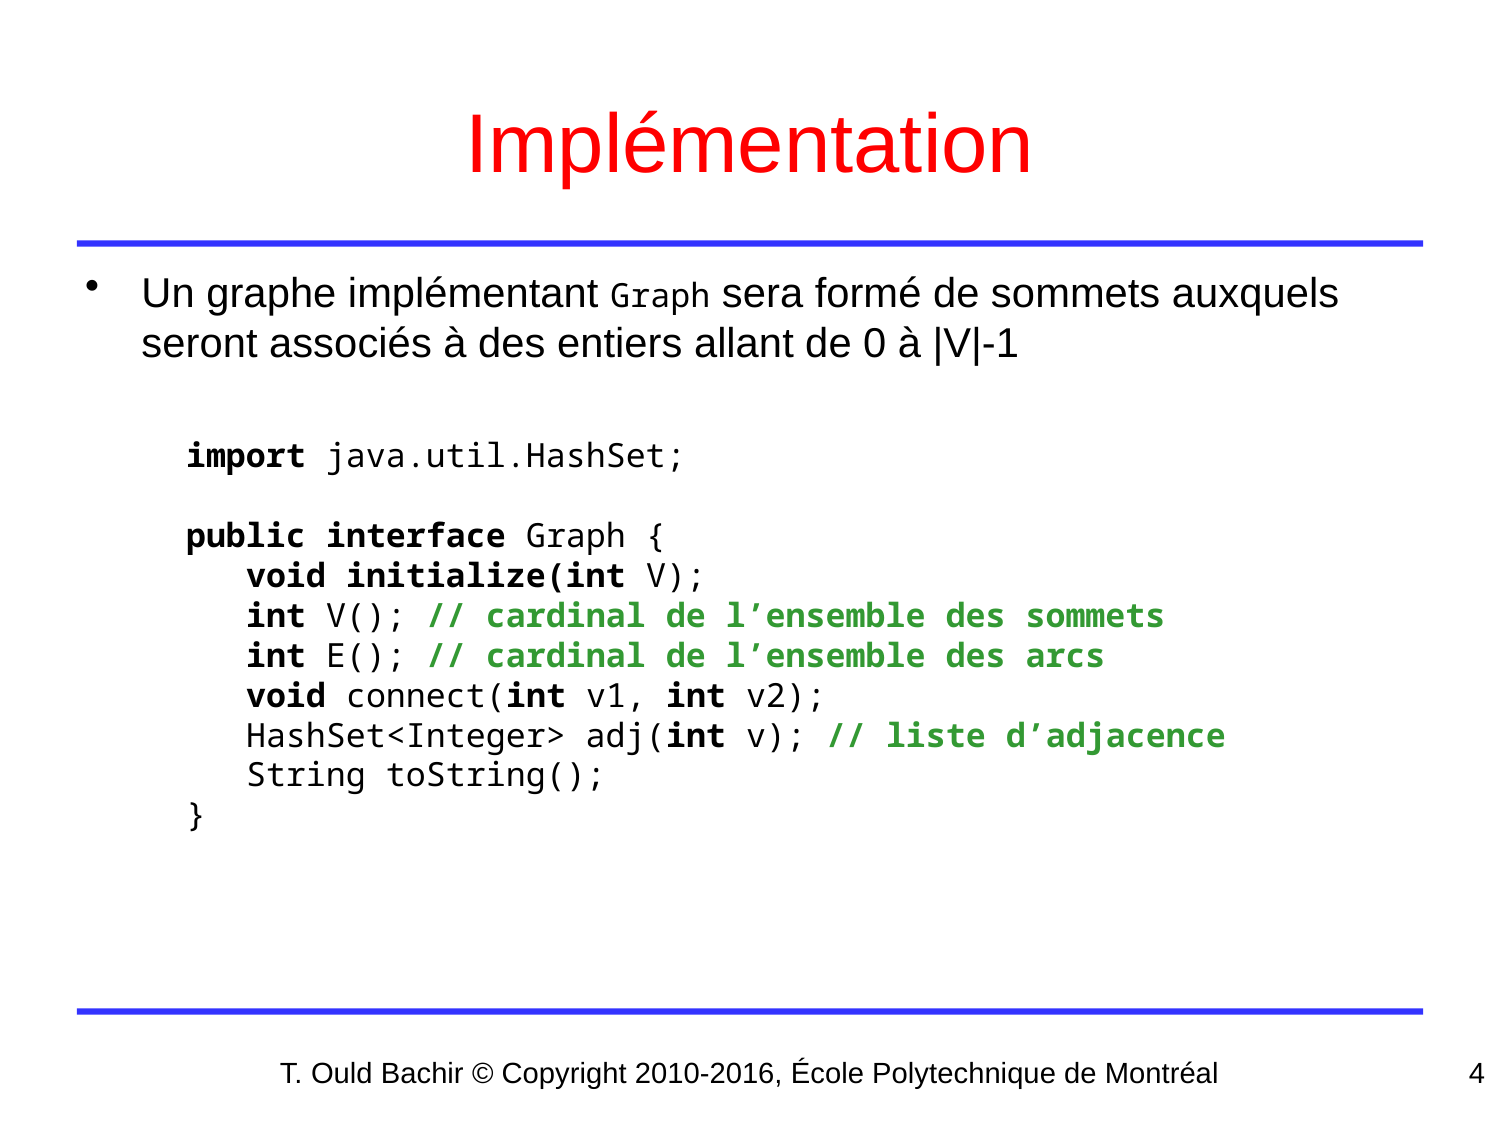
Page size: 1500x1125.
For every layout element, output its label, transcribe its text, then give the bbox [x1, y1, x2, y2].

title Implémentation [75, 45, 1425, 233]
slide_number 4 [1149, 1046, 1500, 1125]
text_box import java.util.HashSet; public interface Graph { void initialize(int V); int V(); // cardinal de l’ensemble des sommets int E(); // cardinal de l’ensemble des arcs void connect(int v1, int v2); HashSet<Integer> adj(int v); // liste d’adjacence String toString(); } [171, 426, 1255, 841]
text_box Un graphe implémentant Graph sera formé de sommets auxquels seront associés à des entiers allant de 0 à |V|-1 [70, 257, 1421, 327]
footer T. Ould Bachir © Copyright 2010-2016, École Polytechnique de Montréal [0, 1046, 1149, 1125]
